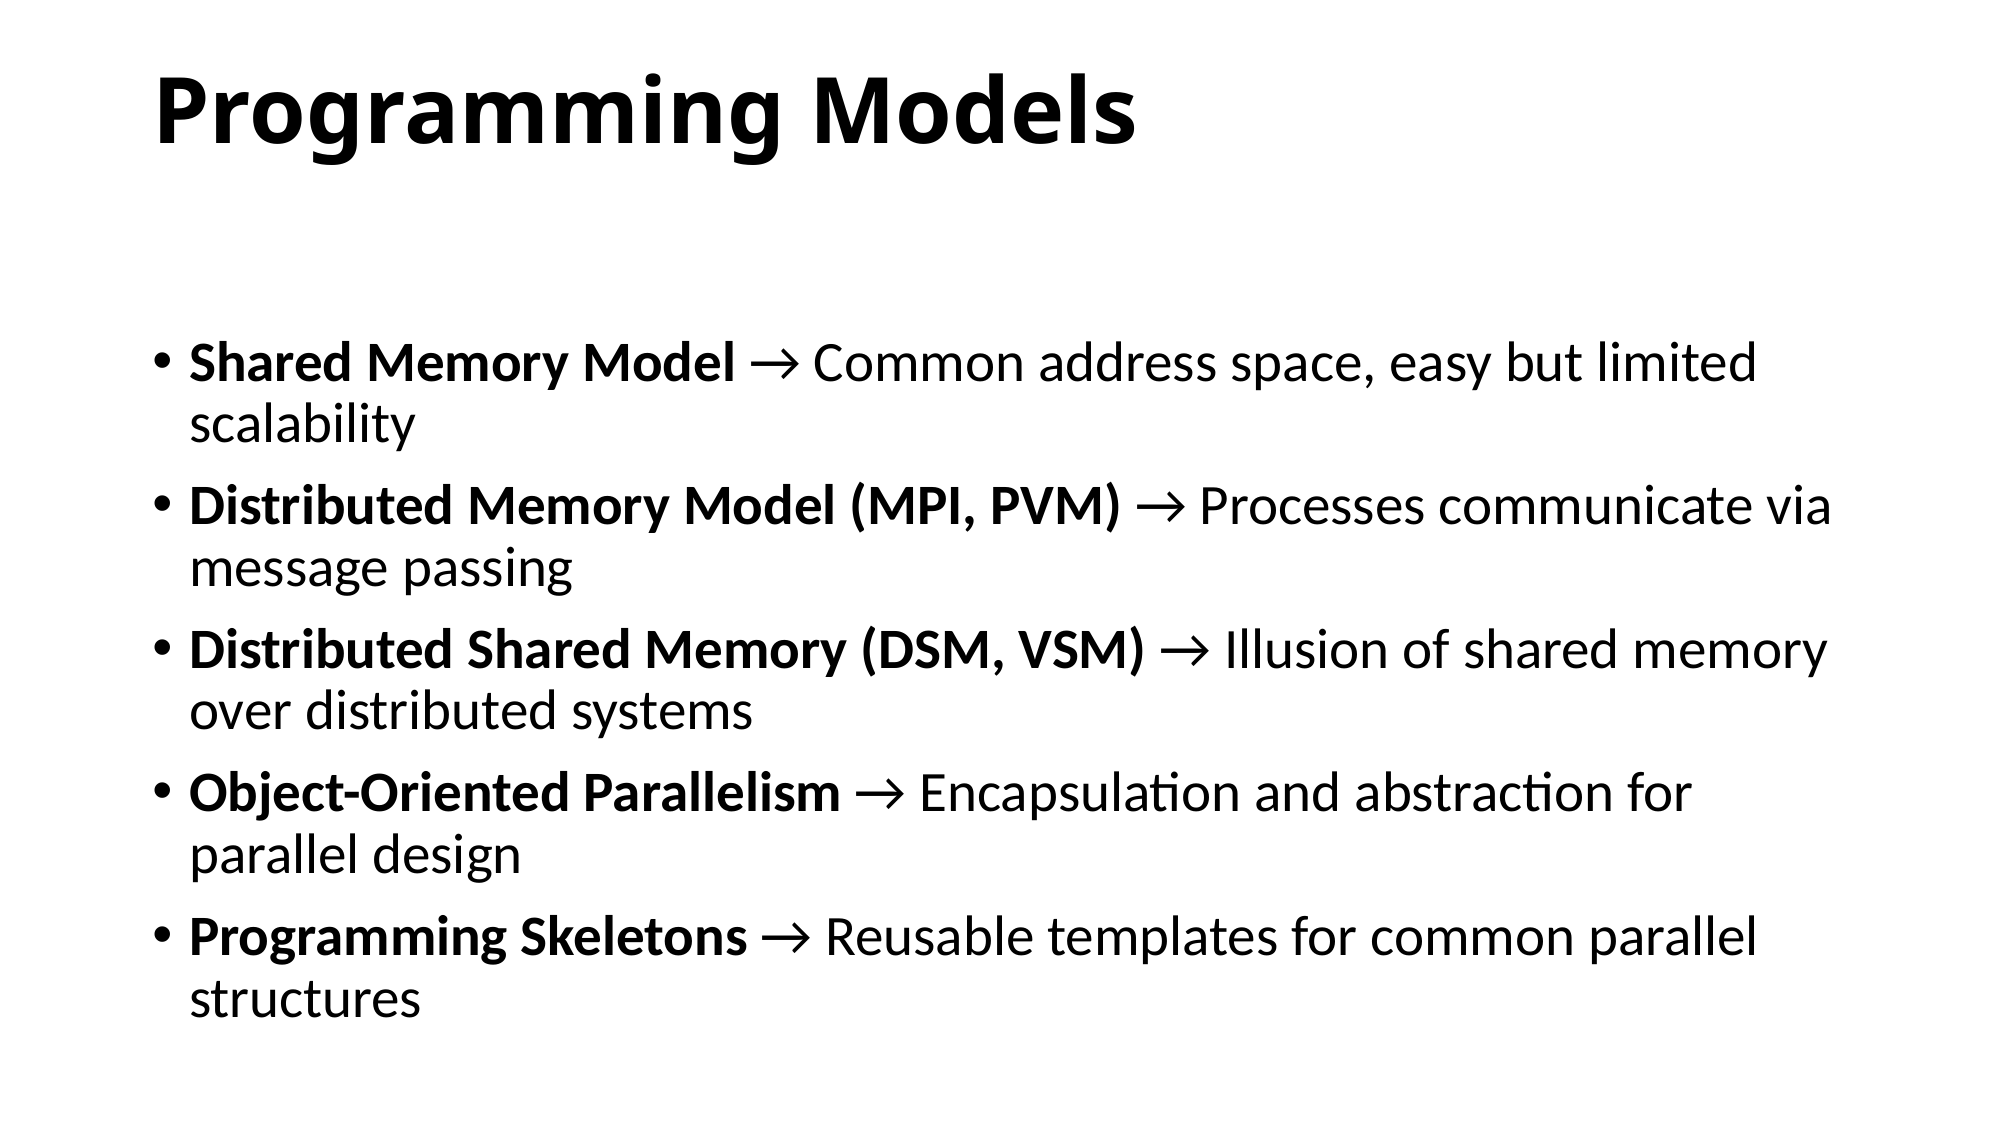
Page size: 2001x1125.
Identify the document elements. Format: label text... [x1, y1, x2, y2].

list Shared Memory Model → Common address space, easy but limited scalability Distributed Memory Model (MPI, PVM) → Processes communicate via message passing Distributed Shared Memory (DSM, VSM) → Illusion of shared memory over distributed systems Object-Oriented Parallelism → Encapsulation and abstraction for parallel design Programming Skeletons → Reusable templates for common parallel structures [137, 324, 1863, 1039]
title Programming Models [137, 59, 1863, 278]
